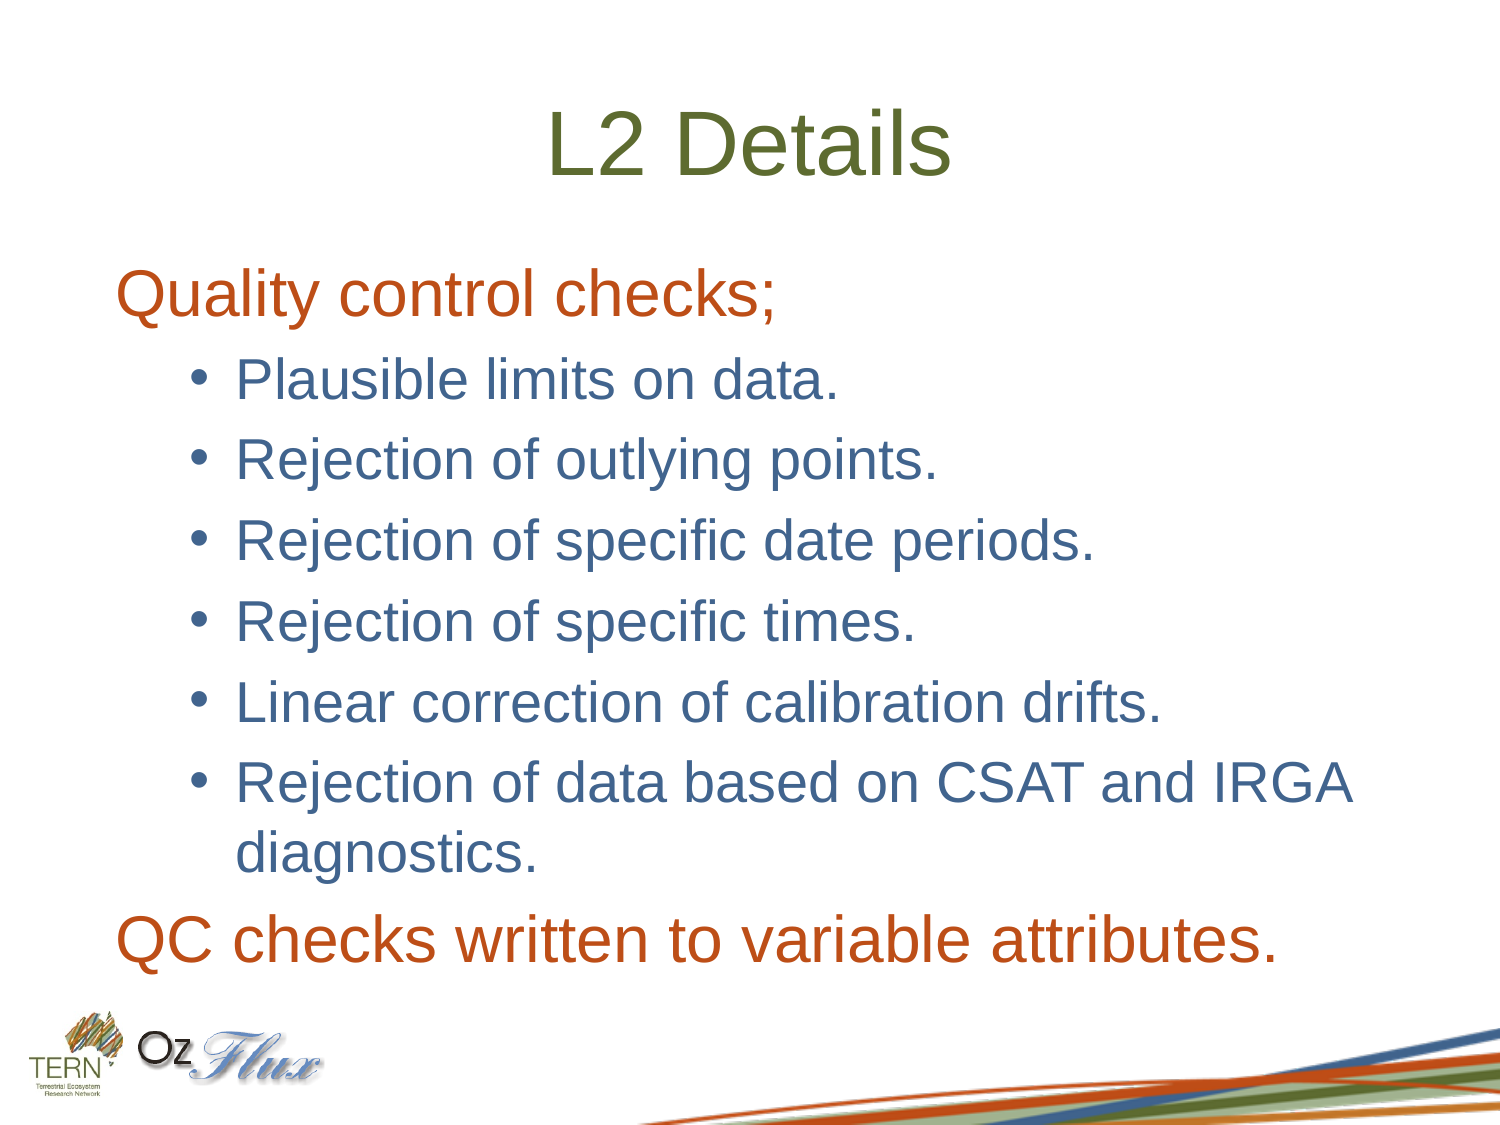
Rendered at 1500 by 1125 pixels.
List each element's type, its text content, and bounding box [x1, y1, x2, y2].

picture [29, 1011, 123, 1098]
picture [637, 1028, 1500, 1125]
text_box Quality control checks; Plausible limits on data. Rejection of outlying points. Rejection of specific date periods. Rejection of specific times. Linear correction of calibration drifts. Rejection of data based on CSAT and IRGA diagnostics. QC checks written to variable attributes. [100, 243, 1414, 986]
picture [135, 1011, 325, 1106]
text_box L2 Details [74, 45, 1425, 233]
